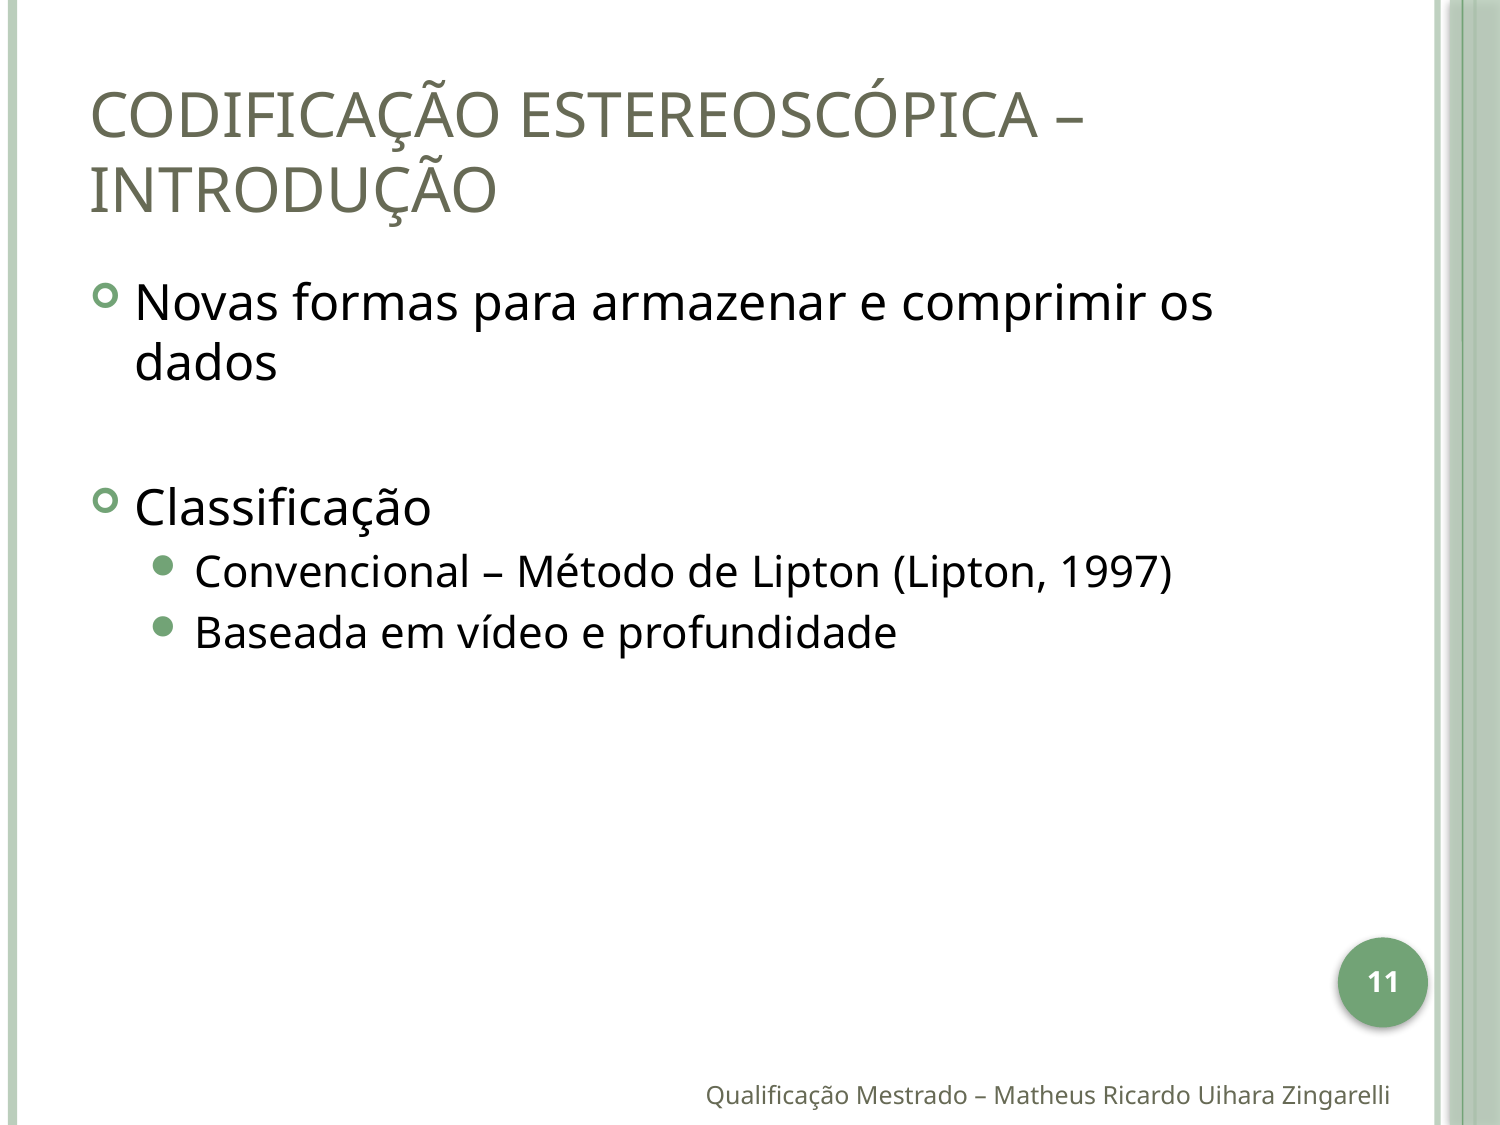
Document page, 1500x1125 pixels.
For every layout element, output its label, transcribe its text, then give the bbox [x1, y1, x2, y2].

title Codificação Estereoscópica – Introdução [75, 45, 1300, 233]
text_box Qualificação Mestrado – Matheus Ricardo Uihara Zingarelli [690, 1064, 1436, 1125]
list Novas formas para armazenar e comprimir os dados Classificação Convencional – Método de Lipton (Lipton, 1997) Baseada em vídeo e profundidade [75, 262, 1300, 1062]
slide_number 11 [1333, 940, 1434, 1027]
